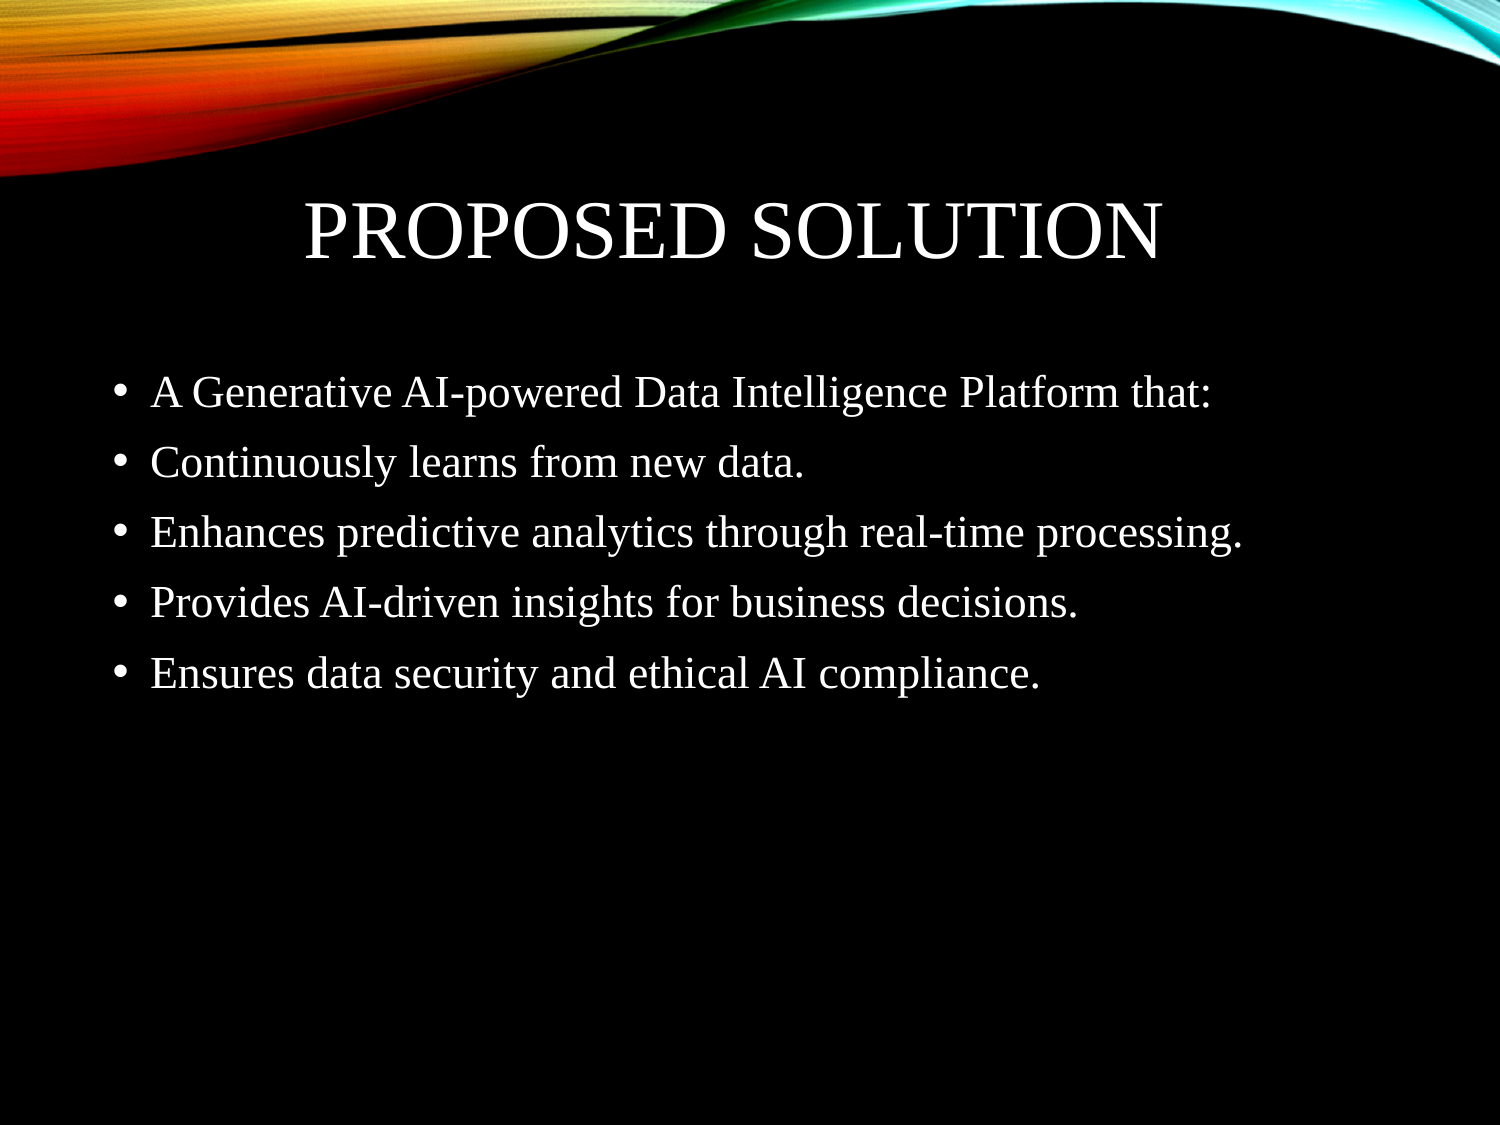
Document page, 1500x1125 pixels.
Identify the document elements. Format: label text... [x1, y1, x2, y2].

list A Generative AI-powered Data Intelligence Platform that: Continuously learns from new data. Enhances predictive analytics through real-time processing. Provides AI-driven insights for business decisions. Ensures data security and ethical AI compliance. [97, 360, 1403, 1028]
title Proposed Solution [133, 125, 1180, 338]
picture [0, 0, 1500, 178]
